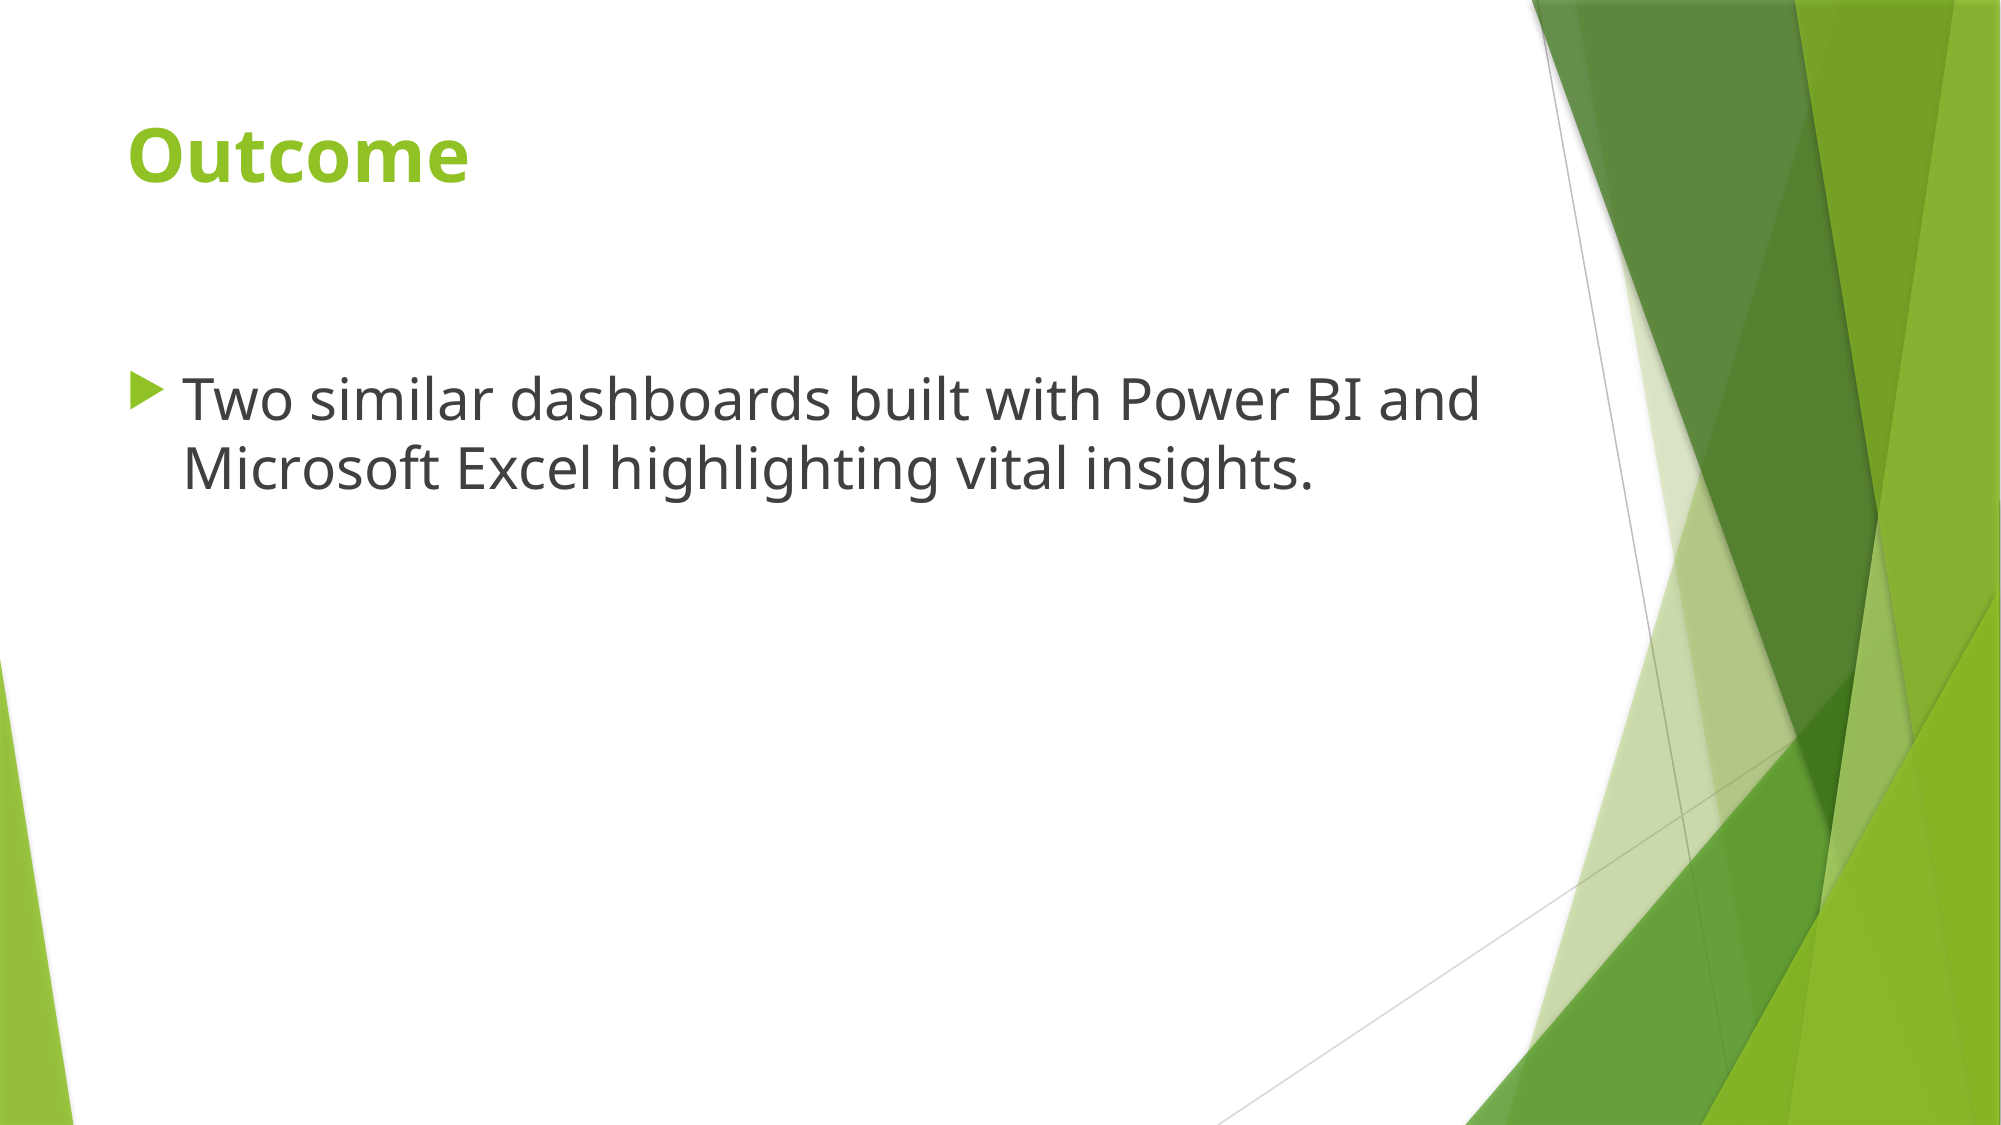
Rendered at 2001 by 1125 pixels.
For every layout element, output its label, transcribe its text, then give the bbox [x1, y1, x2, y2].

list Two similar dashboards built with Power BI and Microsoft Excel highlighting vital insights. [111, 354, 1522, 992]
title Outcome [111, 99, 1522, 317]
